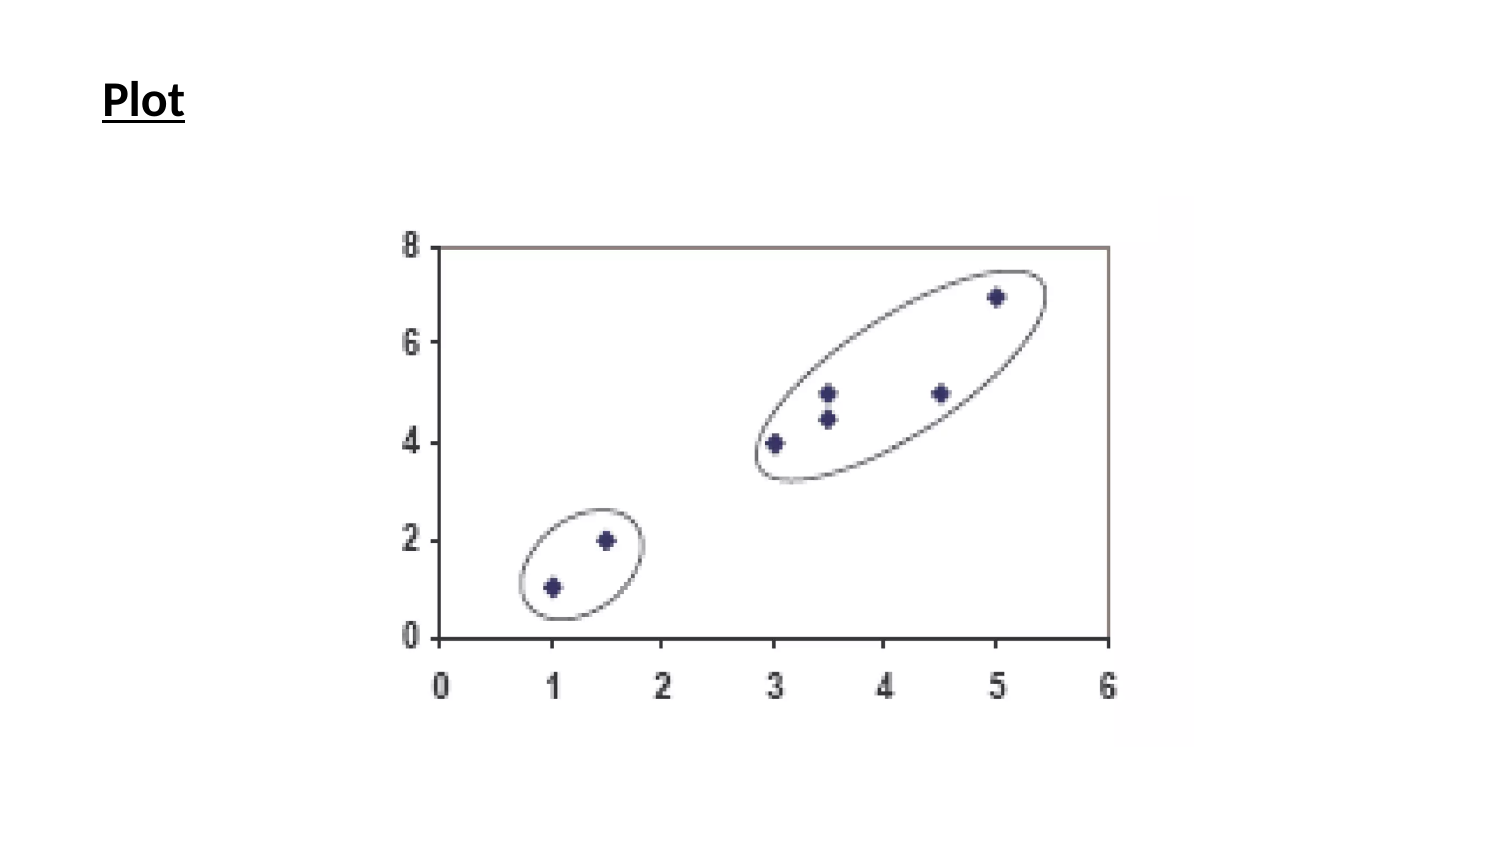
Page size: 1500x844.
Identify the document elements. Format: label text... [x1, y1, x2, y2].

text_box Plot [87, 59, 1450, 134]
picture [343, 196, 1194, 748]
